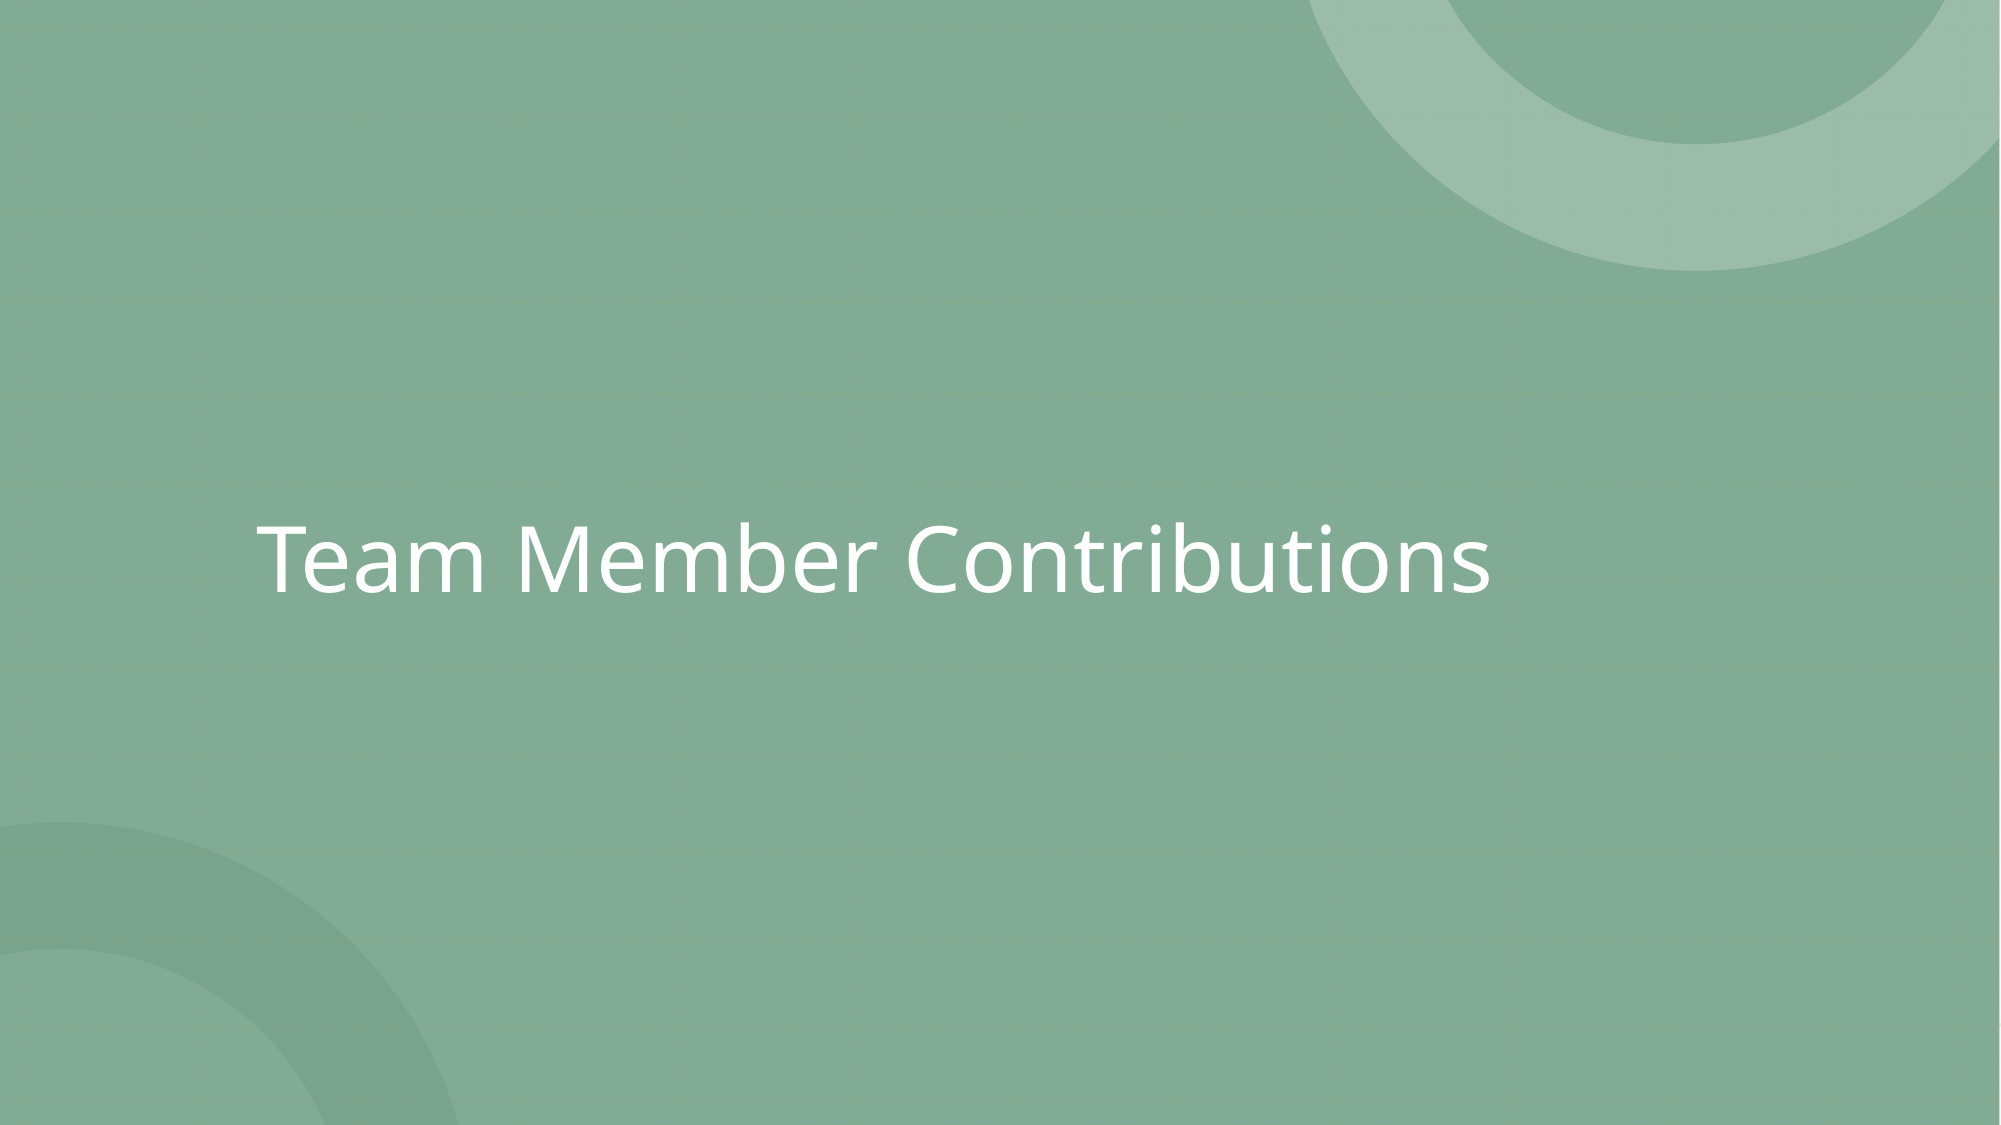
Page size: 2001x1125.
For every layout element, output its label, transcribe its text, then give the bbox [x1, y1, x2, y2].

title Team Member Contributions [240, 454, 2000, 672]
